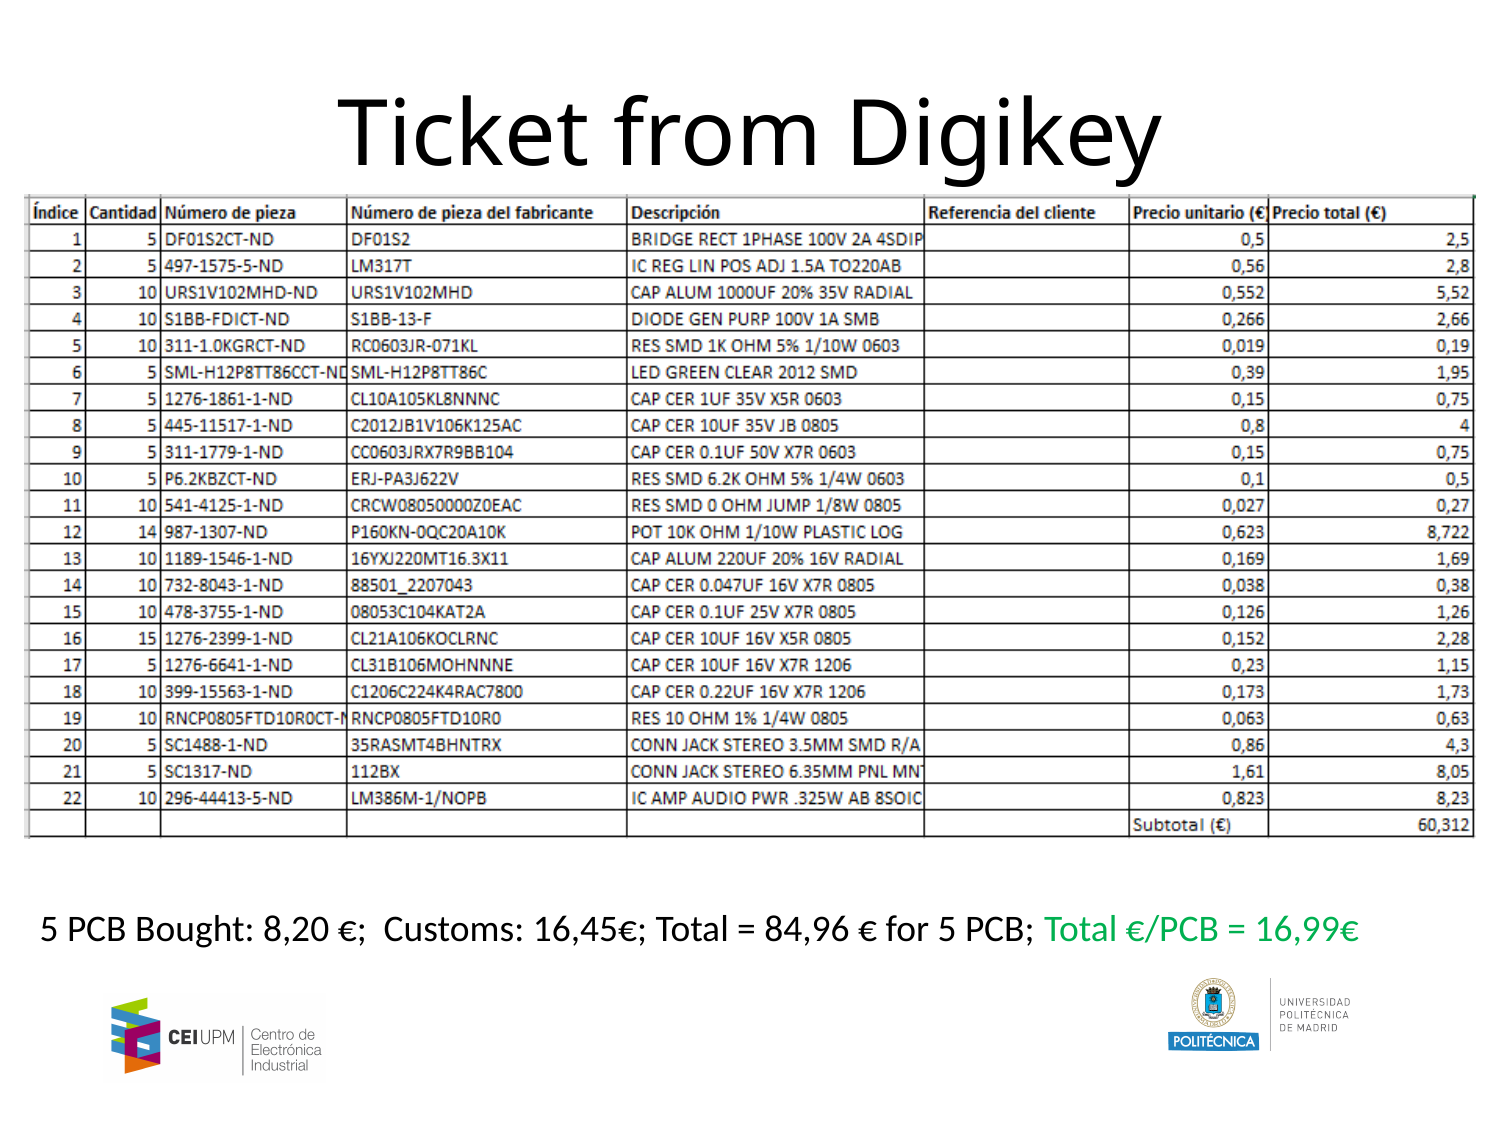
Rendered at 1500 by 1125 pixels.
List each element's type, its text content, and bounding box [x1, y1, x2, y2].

text_box 5 PCB Bought: 8,20 €; Customs: 16,45€; Total = 84,96 € for 5 PCB; Total €/PCB = 16,99€ [24, 897, 1476, 957]
title Ticket from Digikey [103, 27, 1397, 194]
picture [24, 194, 1476, 839]
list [103, 993, 327, 1083]
picture [1156, 963, 1375, 1066]
